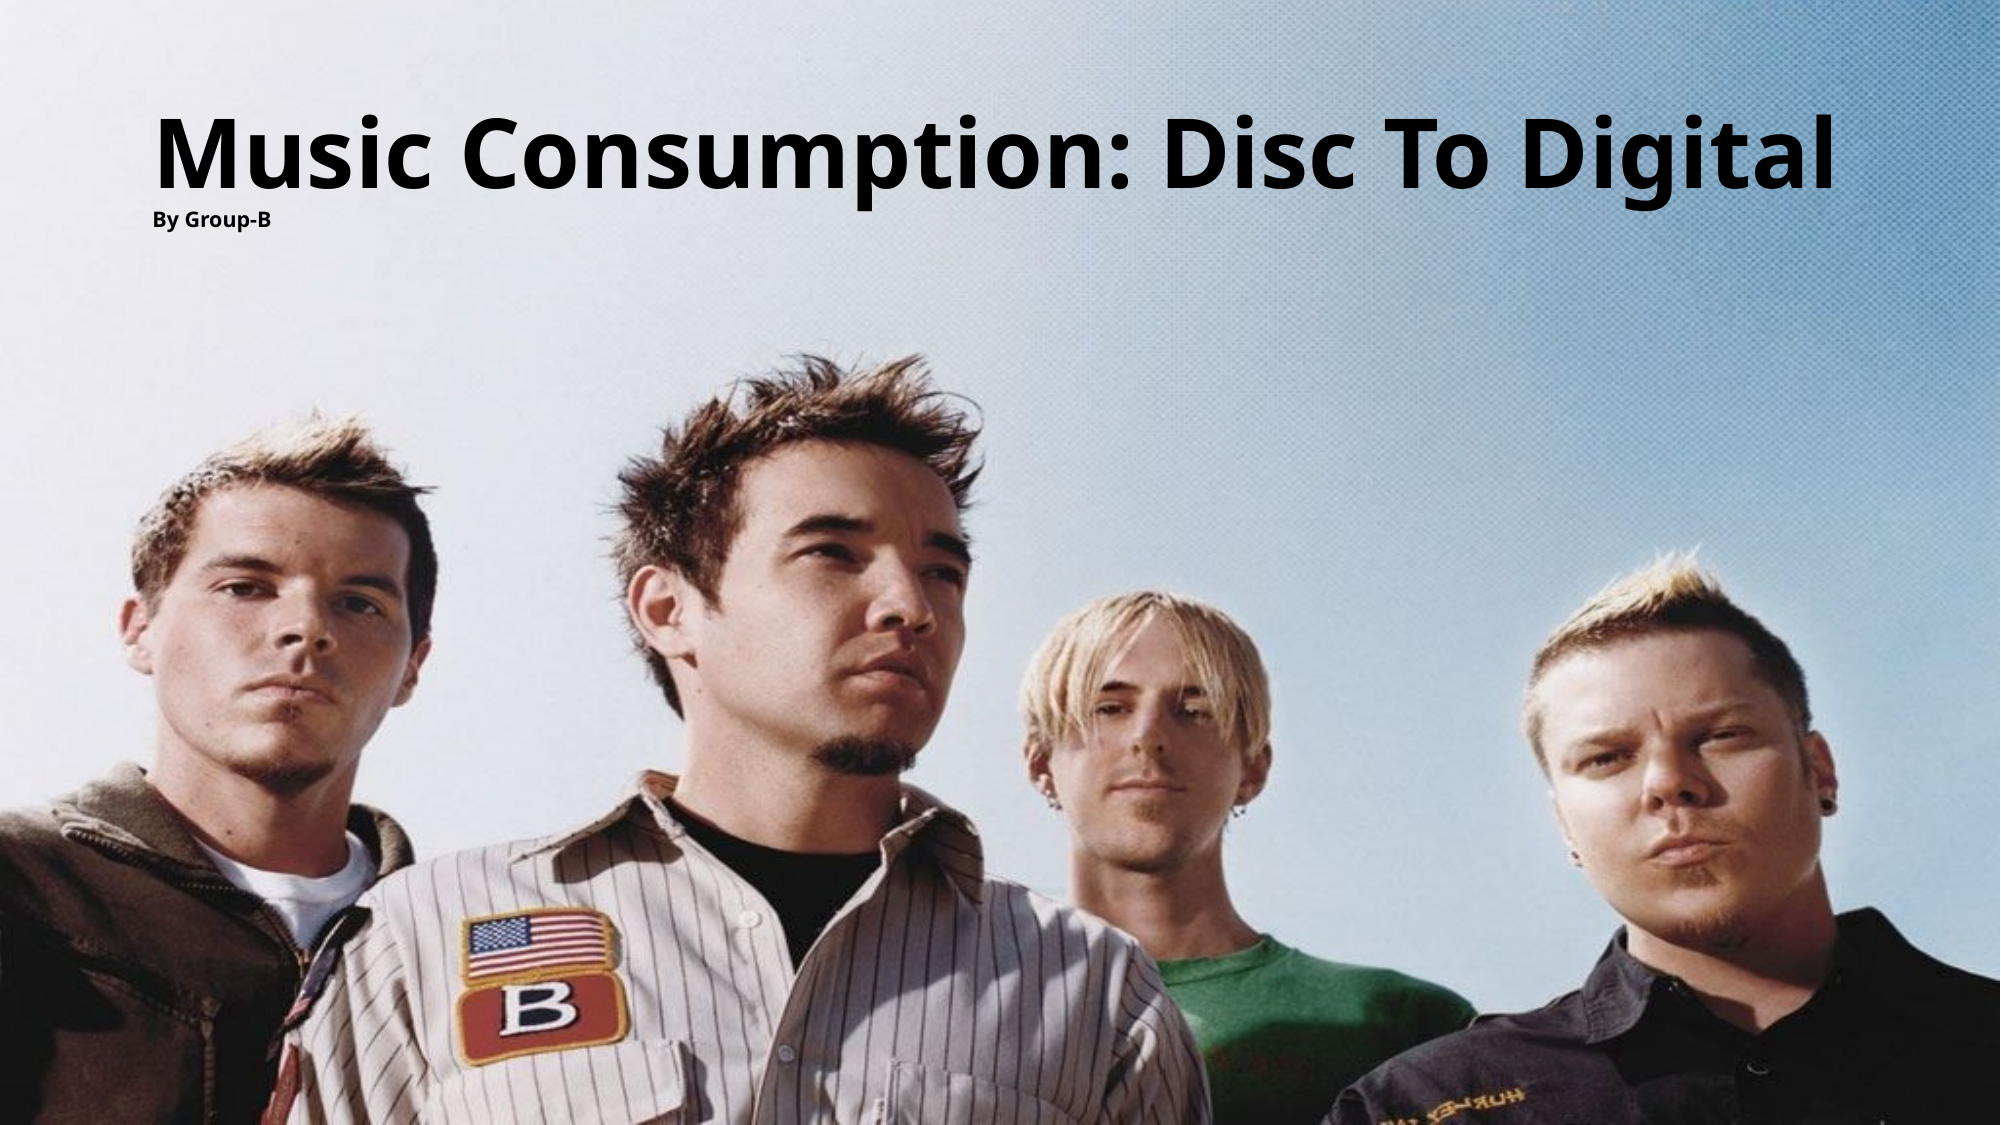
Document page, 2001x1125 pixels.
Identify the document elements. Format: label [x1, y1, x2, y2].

list [0, 0, 2000, 1125]
